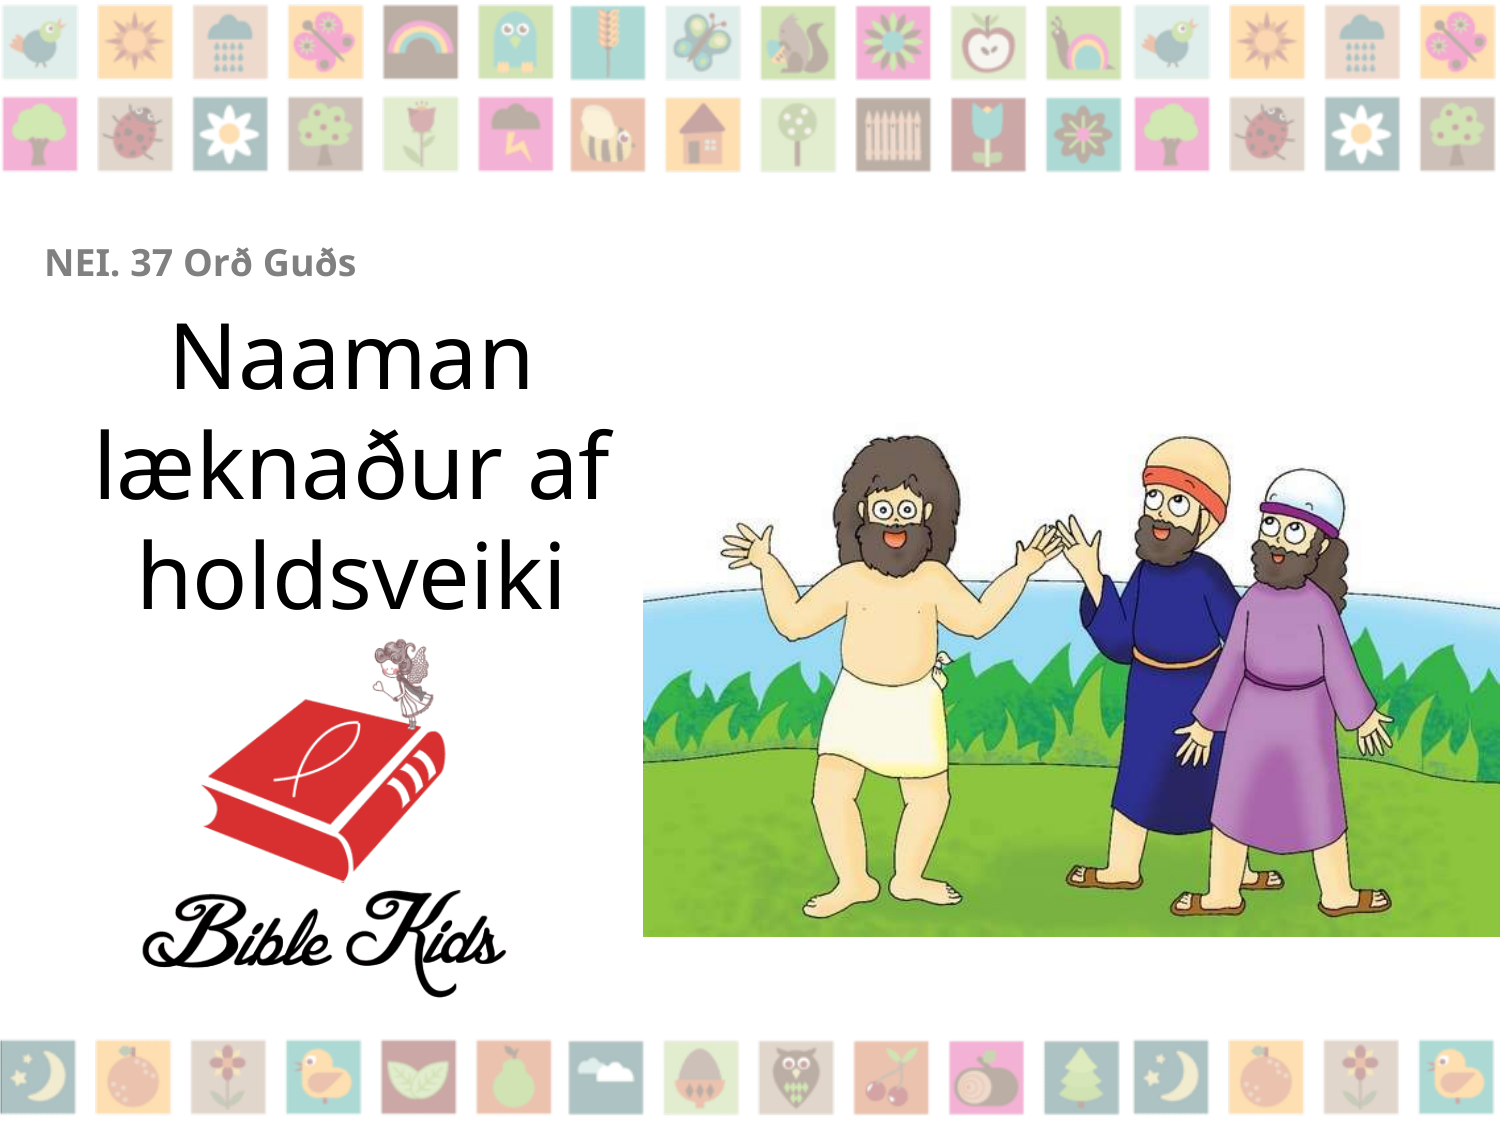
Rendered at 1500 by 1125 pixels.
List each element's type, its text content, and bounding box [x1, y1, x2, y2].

text_box Naaman læknaður af holdsveiki [29, 290, 675, 636]
text_box NEI. 37 Orð Guðs [29, 231, 585, 290]
picture [117, 600, 544, 1027]
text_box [0, 1028, 1500, 1118]
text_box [0, 3, 1500, 181]
picture [643, 328, 1500, 937]
